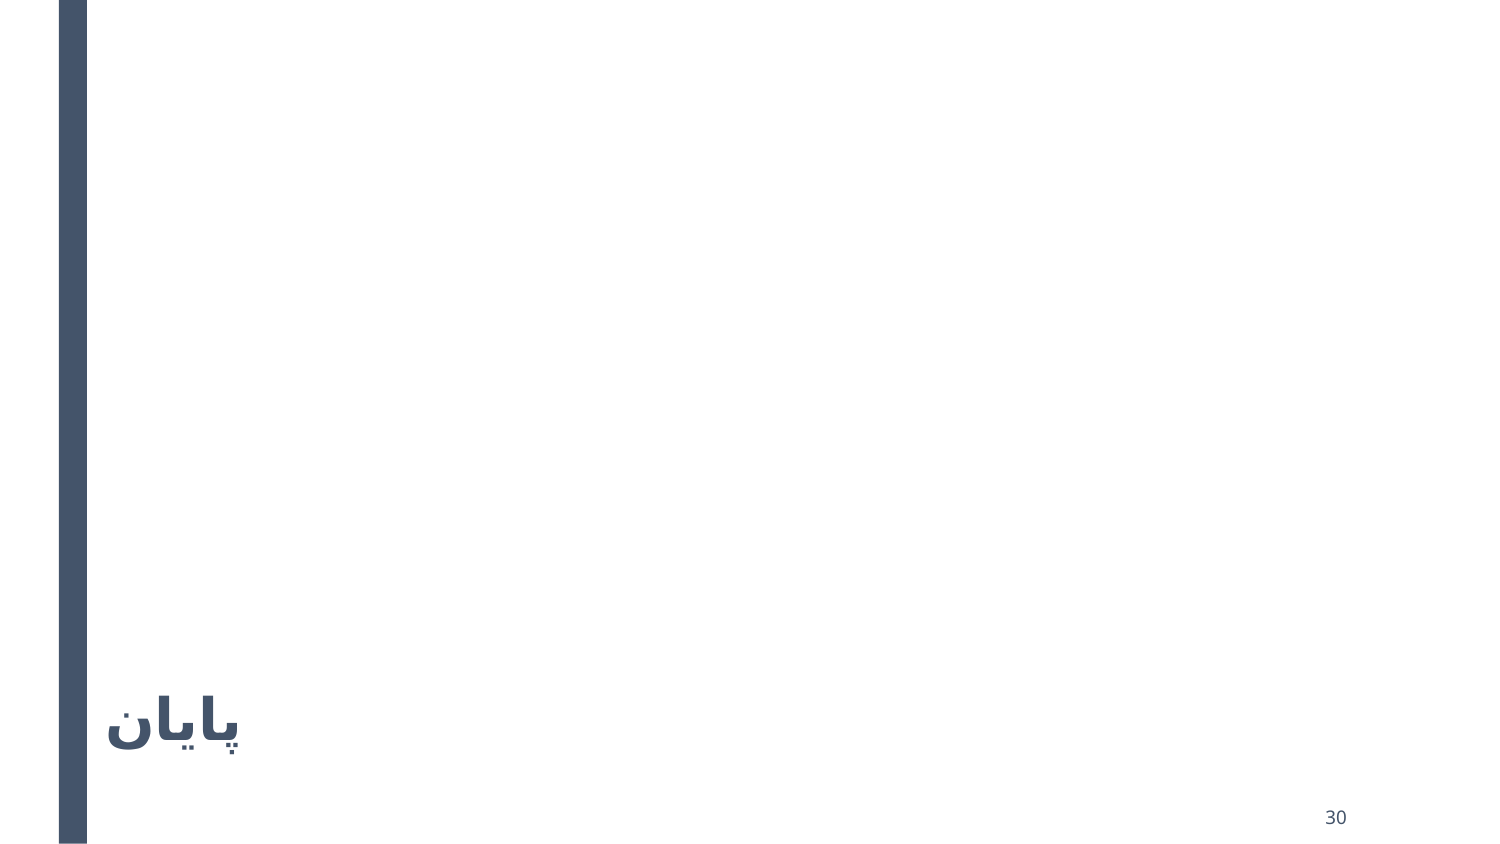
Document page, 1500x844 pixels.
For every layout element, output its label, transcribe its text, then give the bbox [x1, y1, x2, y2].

title پایان [75, 682, 1425, 824]
slide_number 30 [1165, 793, 1362, 844]
